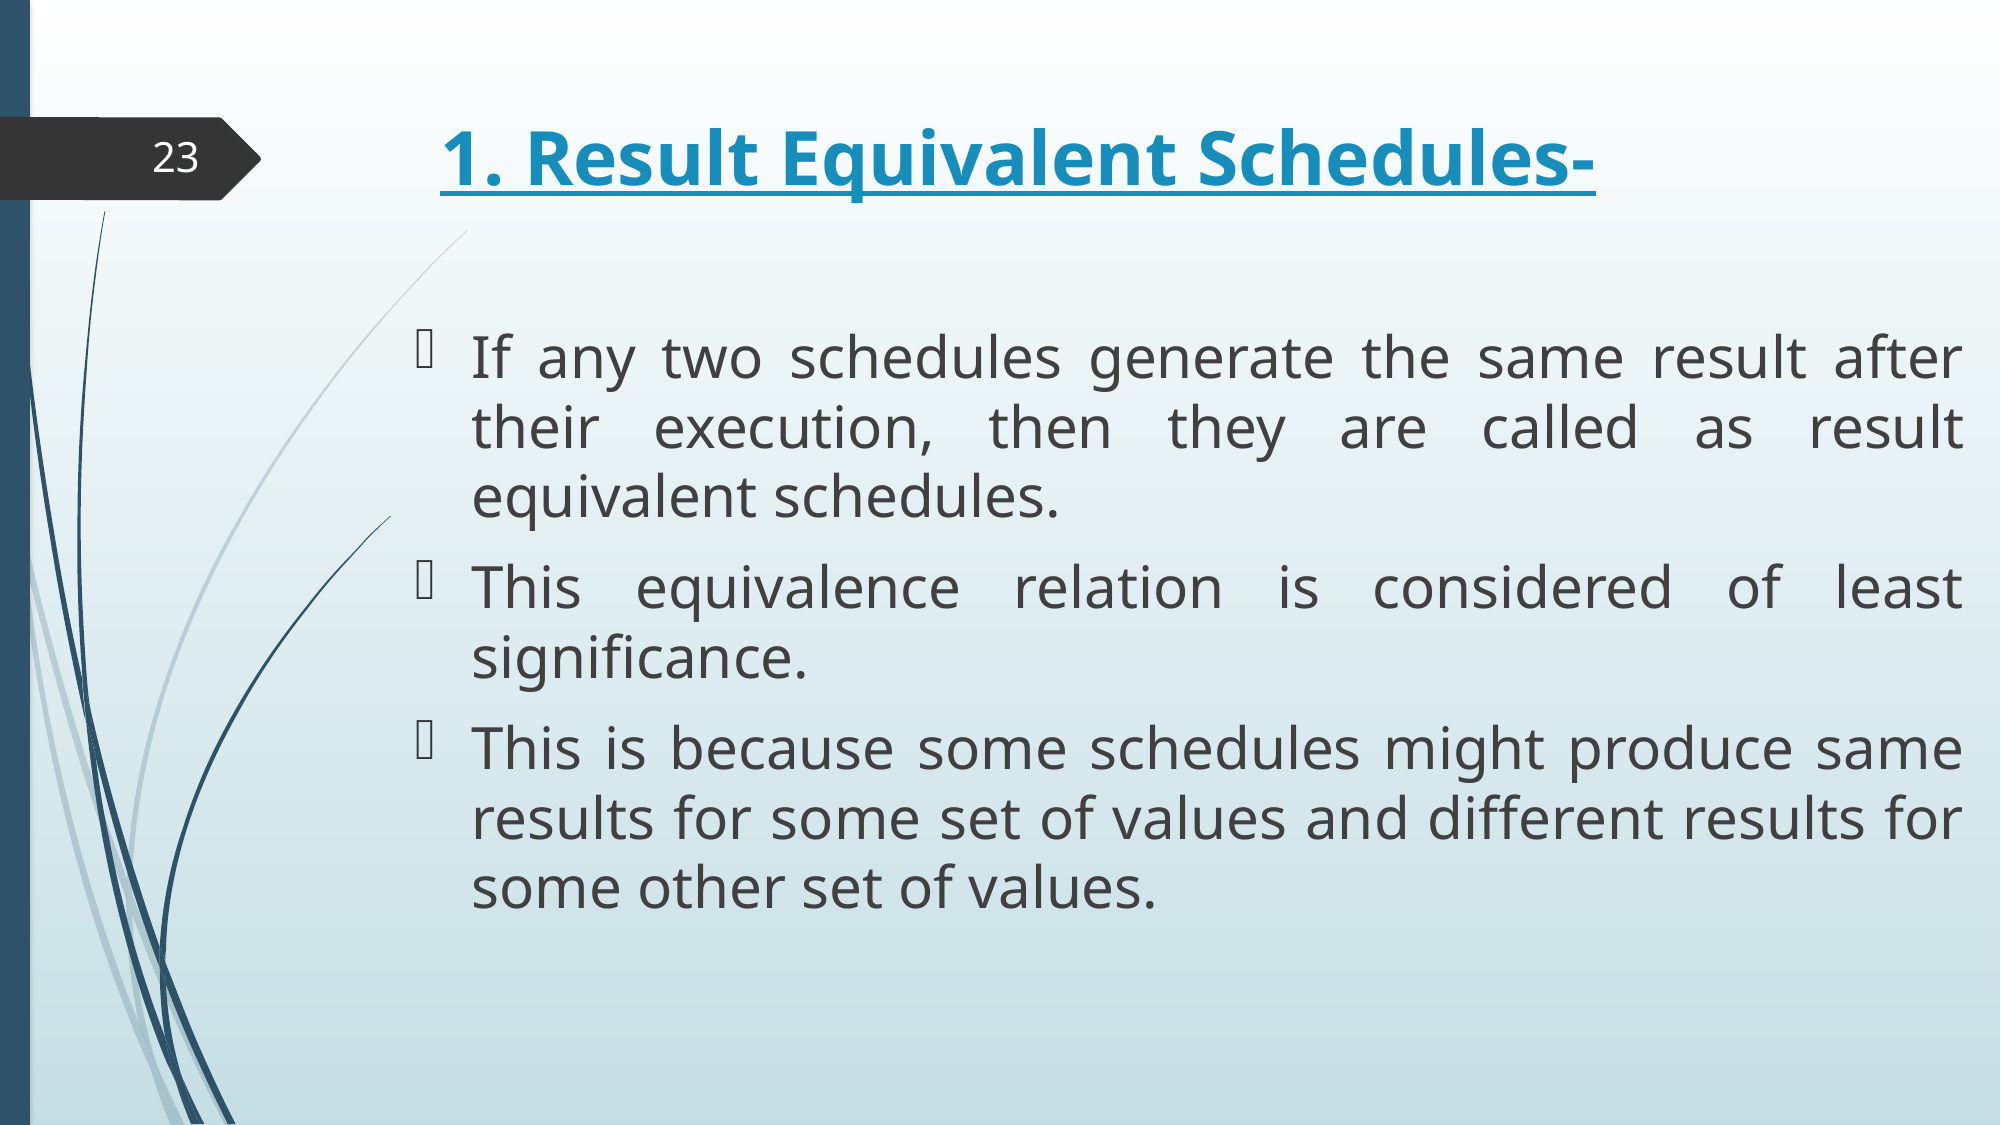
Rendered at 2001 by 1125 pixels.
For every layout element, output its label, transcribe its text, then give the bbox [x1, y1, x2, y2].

slide_number 23 [87, 129, 216, 190]
list If any two schedules generate the same result after their execution, then they are called as result equivalent schedules. This equivalence relation is considered of least significance. This is because some schedules might produce same results for some set of values and different results for some other set of values. [400, 312, 1980, 933]
title 1. Result Equivalent Schedules- [425, 102, 1888, 312]
